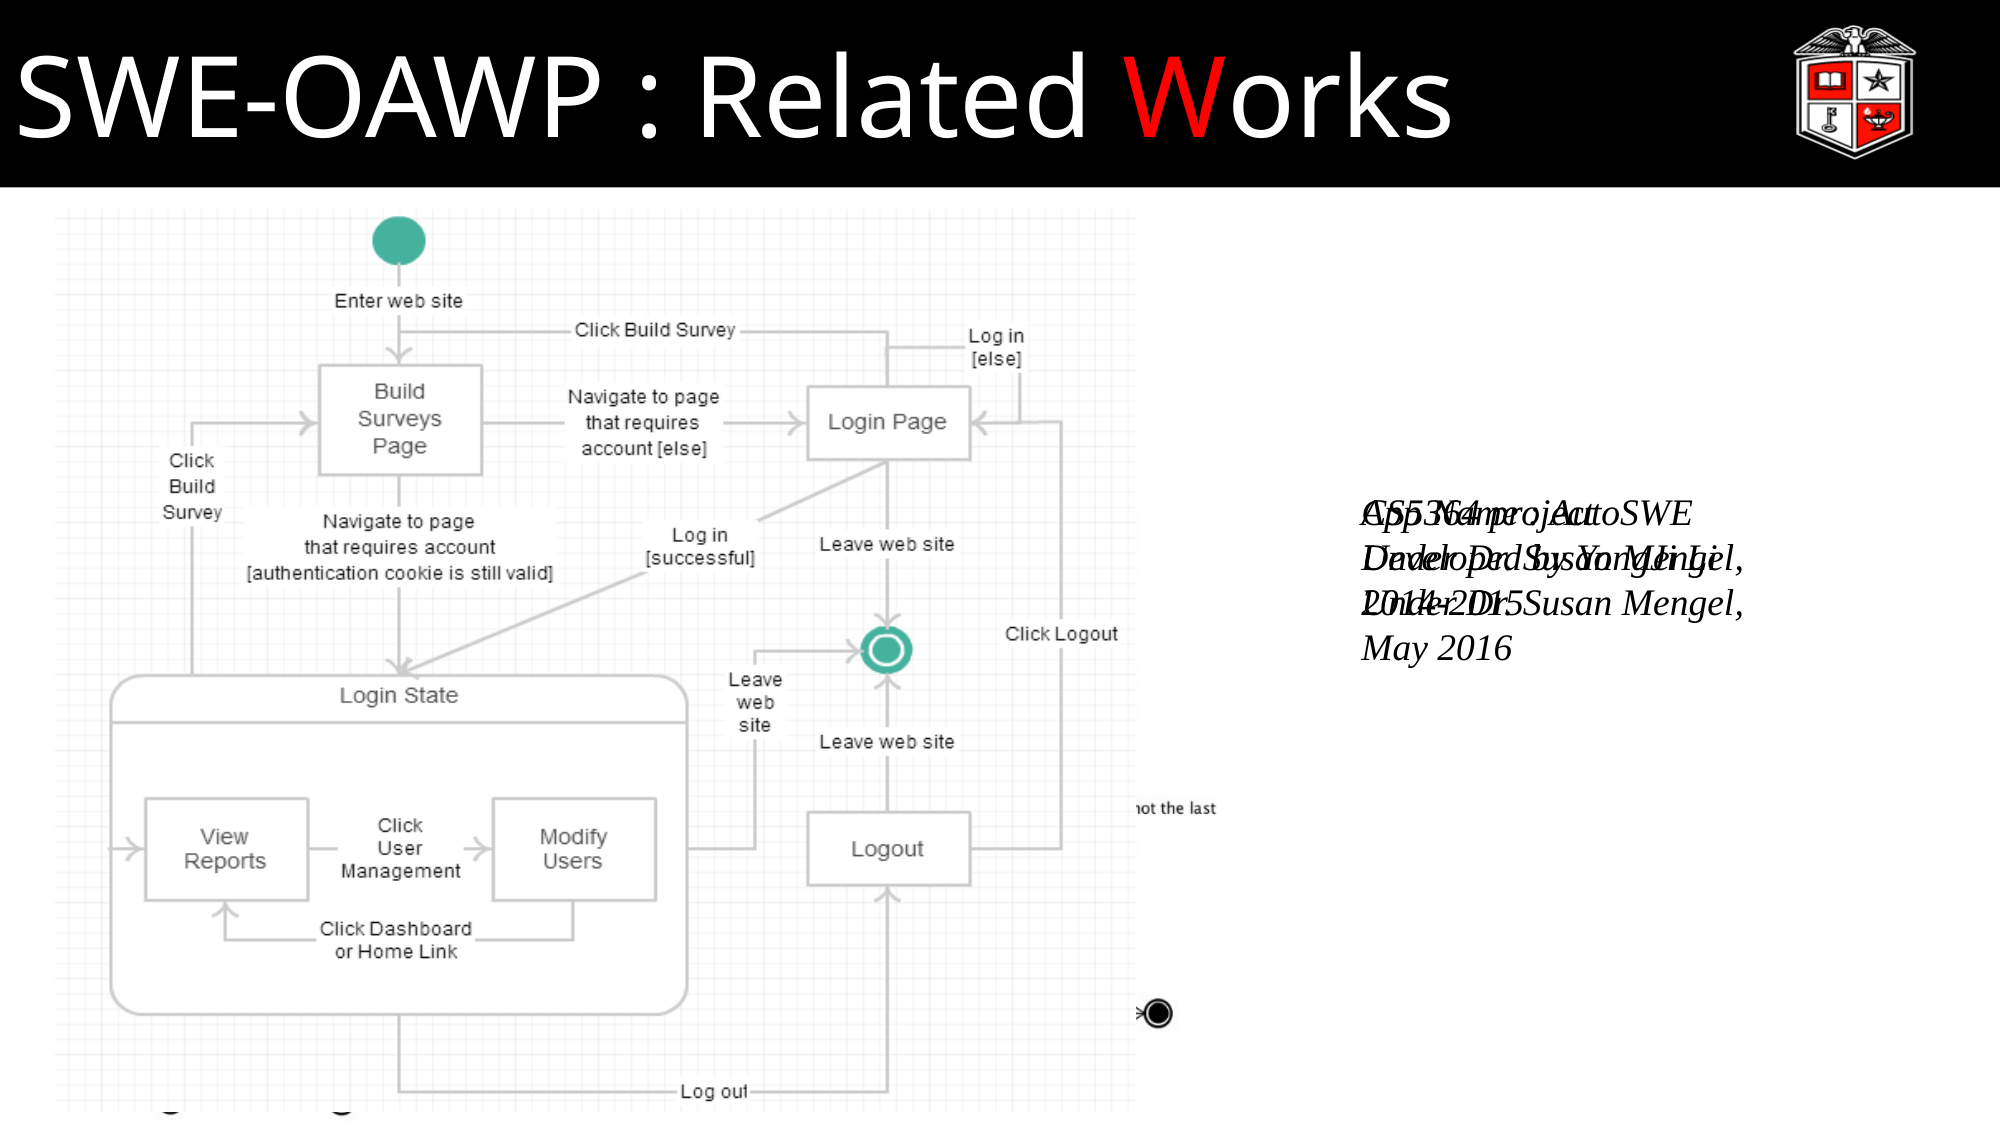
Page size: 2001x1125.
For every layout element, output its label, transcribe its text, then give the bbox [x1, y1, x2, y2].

text_box App Name : AutoSWE Developed by YongJi Li Under Dr. Susan Mengel, May 2016 [1346, 631, 1769, 676]
text_box SWE-OAWP : Related Works [0, 17, 1845, 167]
picture [1744, 0, 1987, 187]
text_box CS5364 project Under Dr. Susan Mengel, 2014-2015 [1346, 481, 1769, 631]
picture [55, 197, 1237, 1125]
